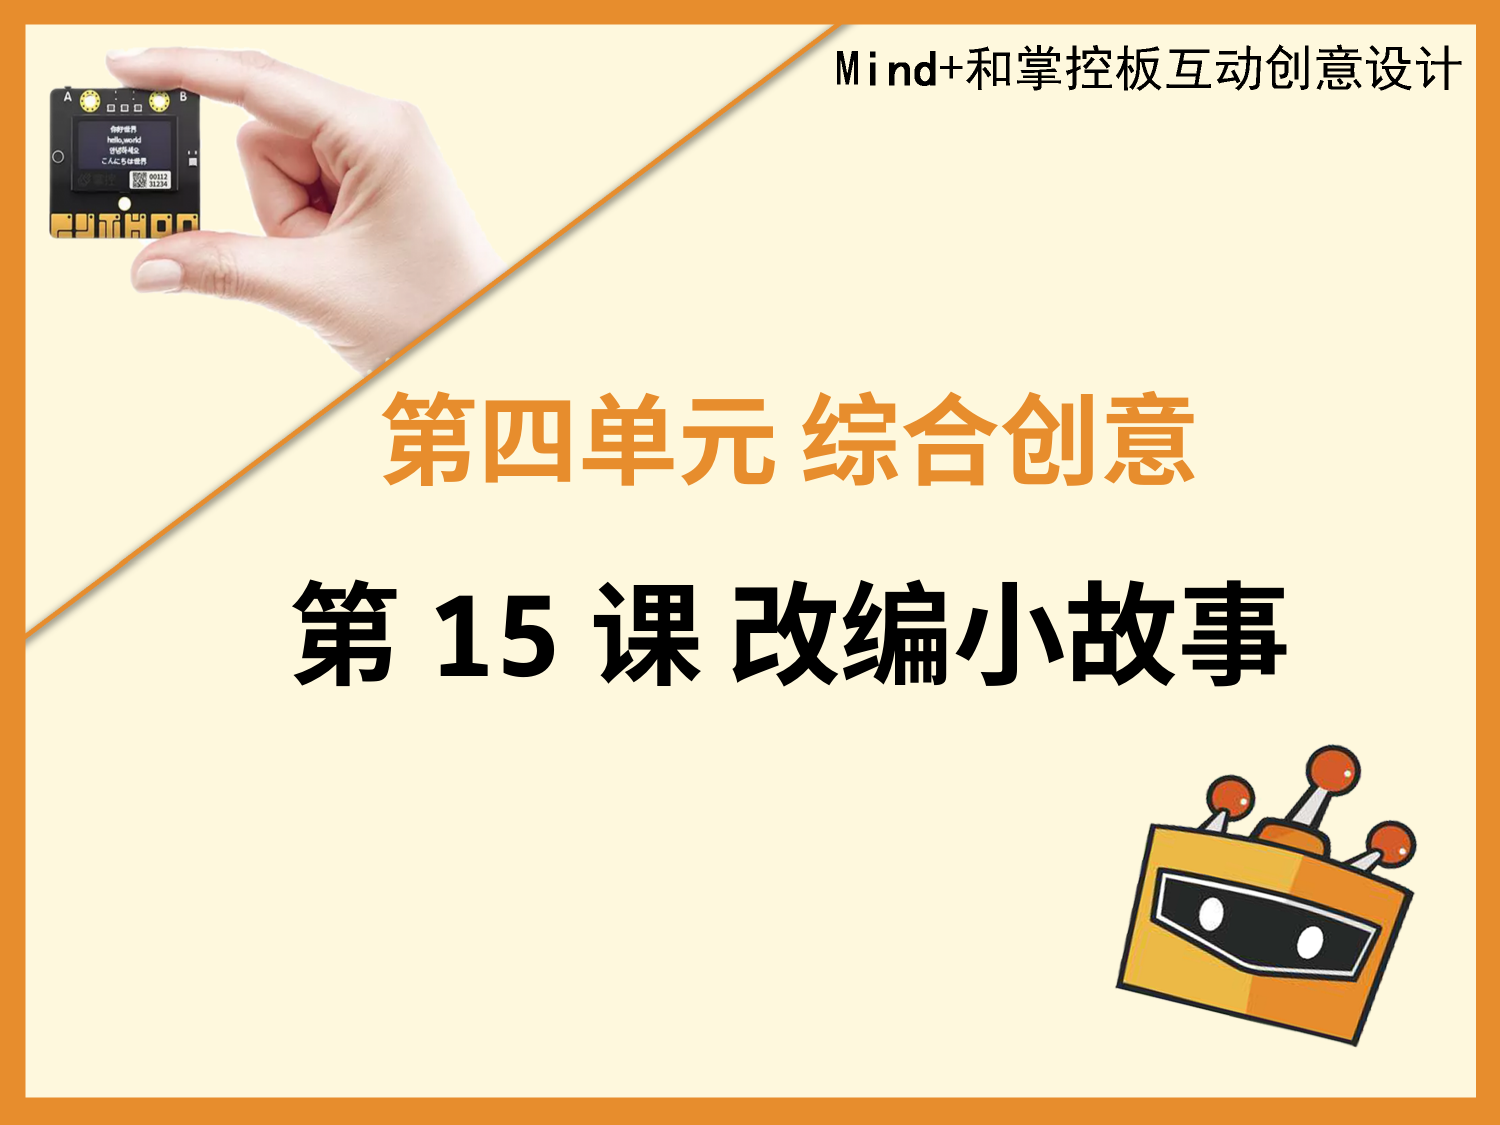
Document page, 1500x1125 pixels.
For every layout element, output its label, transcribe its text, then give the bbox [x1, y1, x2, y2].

picture [0, 0, 1500, 1125]
text_box 第四单元 综合创意 第15课 改编小故事 [227, 369, 1352, 855]
